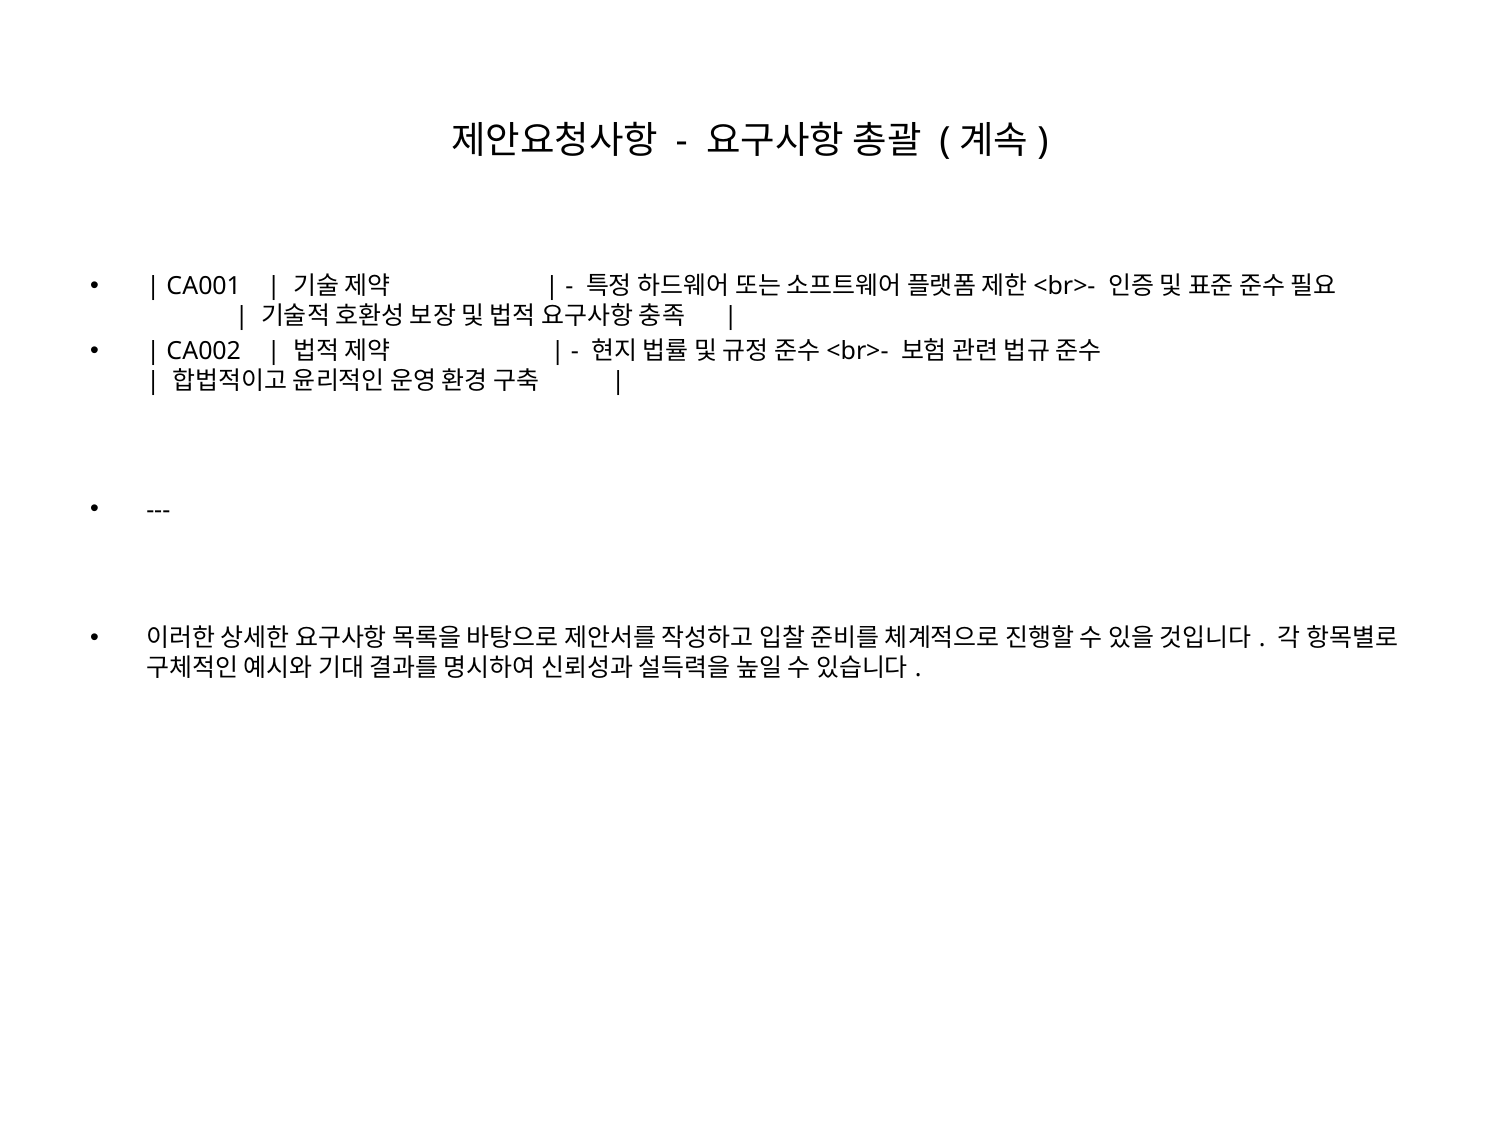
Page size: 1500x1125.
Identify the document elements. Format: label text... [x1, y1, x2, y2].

list | CA001 | 기술 제약 | - 특정 하드웨어 또는 소프트웨어 플랫폼 제한<br>- 인증 및 표준 준수 필요 | 기술적 호환성 보장 및 법적 요구사항 충족 | | CA002 | 법적 제약 | - 현지 법률 및 규정 준수<br>- 보험 관련 법규 준수 | 합법적이고 윤리적인 운영 환경 구축 | --- 이러한 상세한 요구사항 목록을 바탕으로 제안서를 작성하고 입찰 준비를 체계적으로 진행할 수 있을 것입니다. 각 항목별로 구체적인 예시와 기대 결과를 명시하여 신뢰성과 설득력을 높일 수 있습니다. [75, 262, 1425, 1005]
title 제안요청사항 - 요구사항 총괄 (계속) [75, 45, 1425, 233]
